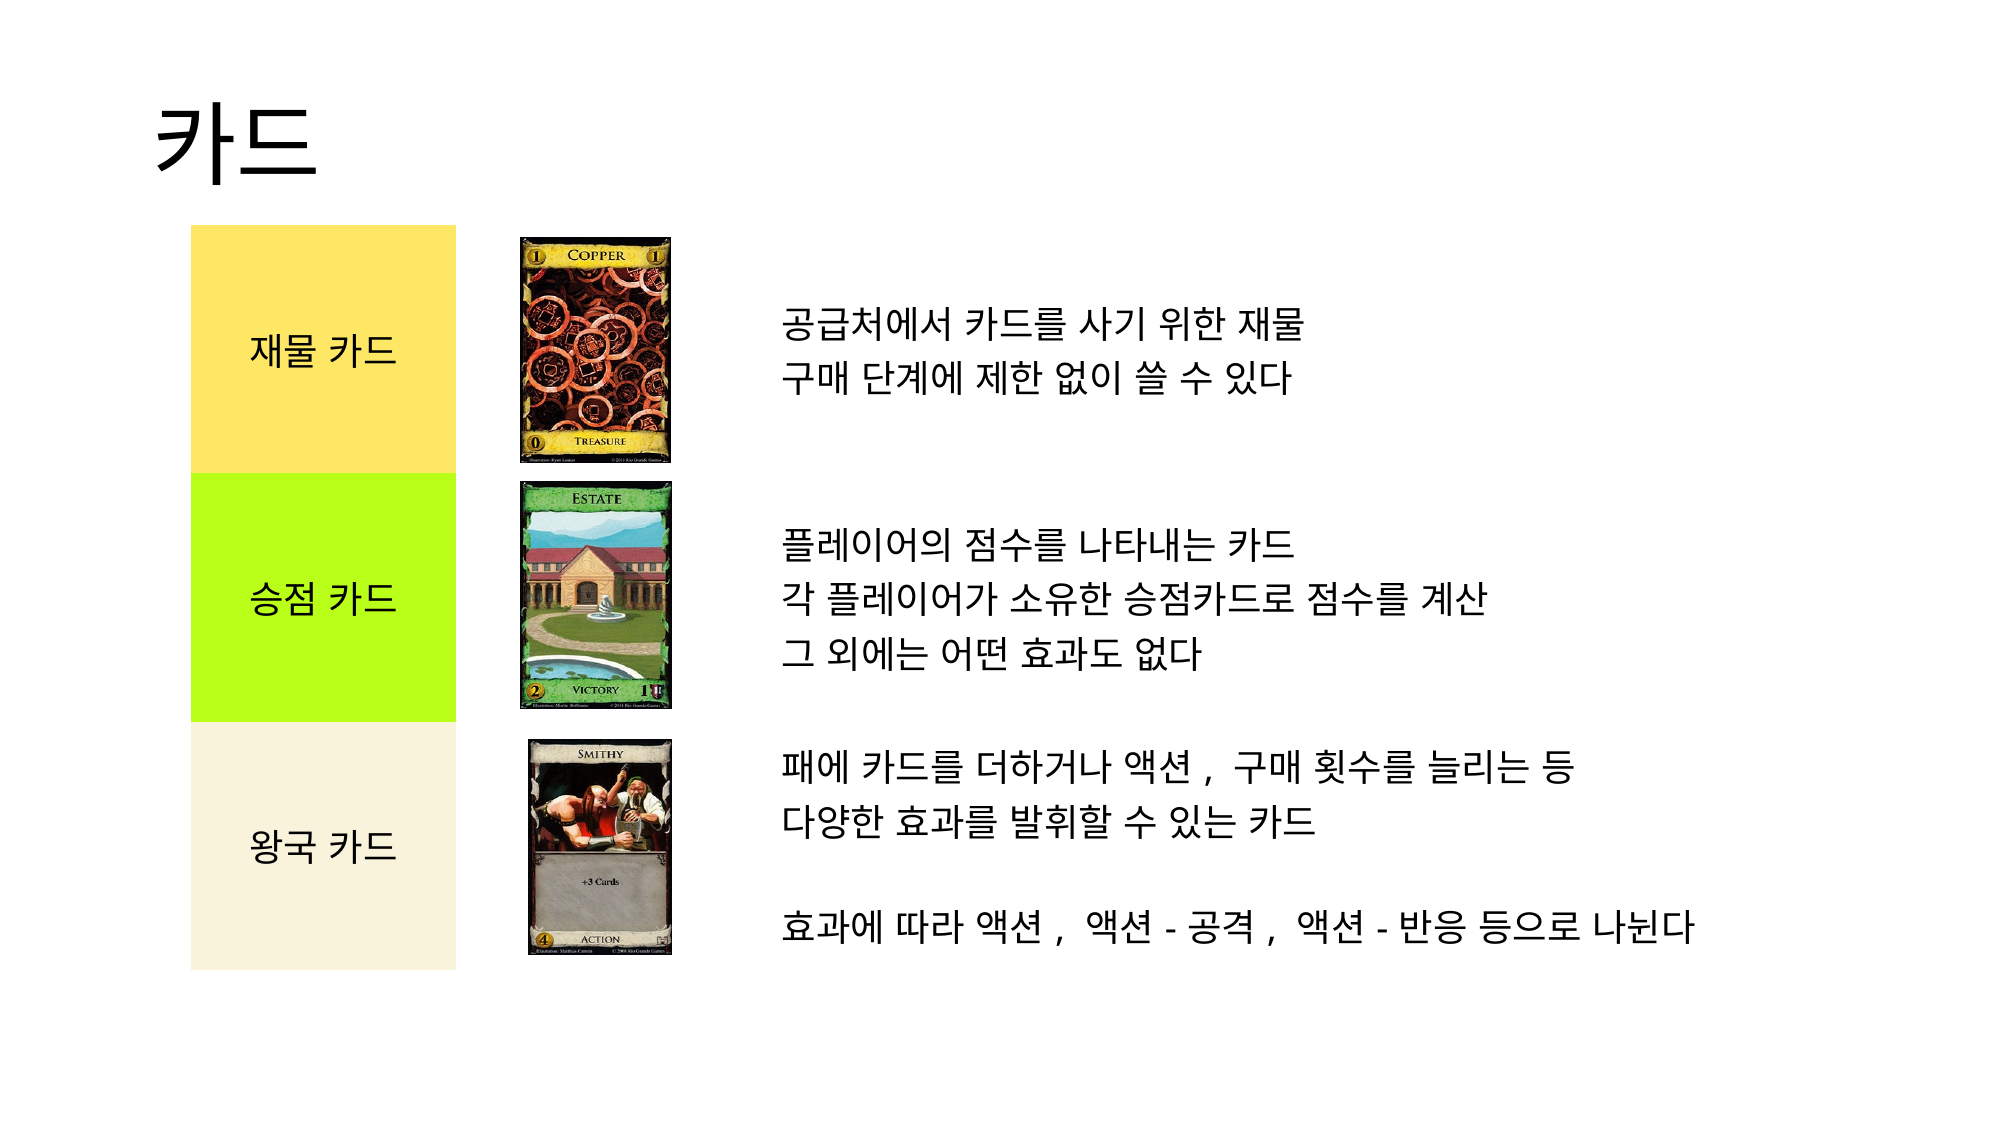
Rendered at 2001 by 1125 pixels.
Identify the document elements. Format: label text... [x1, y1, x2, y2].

table_header 재물 카드 [191, 225, 456, 473]
table_cell 플레이어의 점수를 나타내는 카드 각 플레이어가 소유한 승점카드로 점수를 계산 그 외에는 어떤 효과도 없다 [767, 473, 1736, 722]
table_cell 패에 카드를 더하거나 액션, 구매 횟수를 늘리는 등 다양한 효과를 발휘할 수 있는 카드 효과에 따라 액션, 액션-공격, 액션-반응 등으로 나뉜다 [767, 722, 1736, 970]
table_header 공급처에서 카드를 사기 위한 재물 구매 단계에 제한 없이 쓸 수 있다 [767, 225, 1736, 473]
picture [520, 237, 671, 464]
table_header [456, 225, 767, 473]
table_cell 승점 카드 [191, 473, 456, 722]
table_cell [456, 722, 767, 970]
table_cell 왕국 카드 [191, 722, 456, 970]
table_cell [456, 473, 767, 722]
title 카드 [137, 59, 1863, 238]
picture [520, 481, 672, 709]
picture [527, 739, 672, 955]
